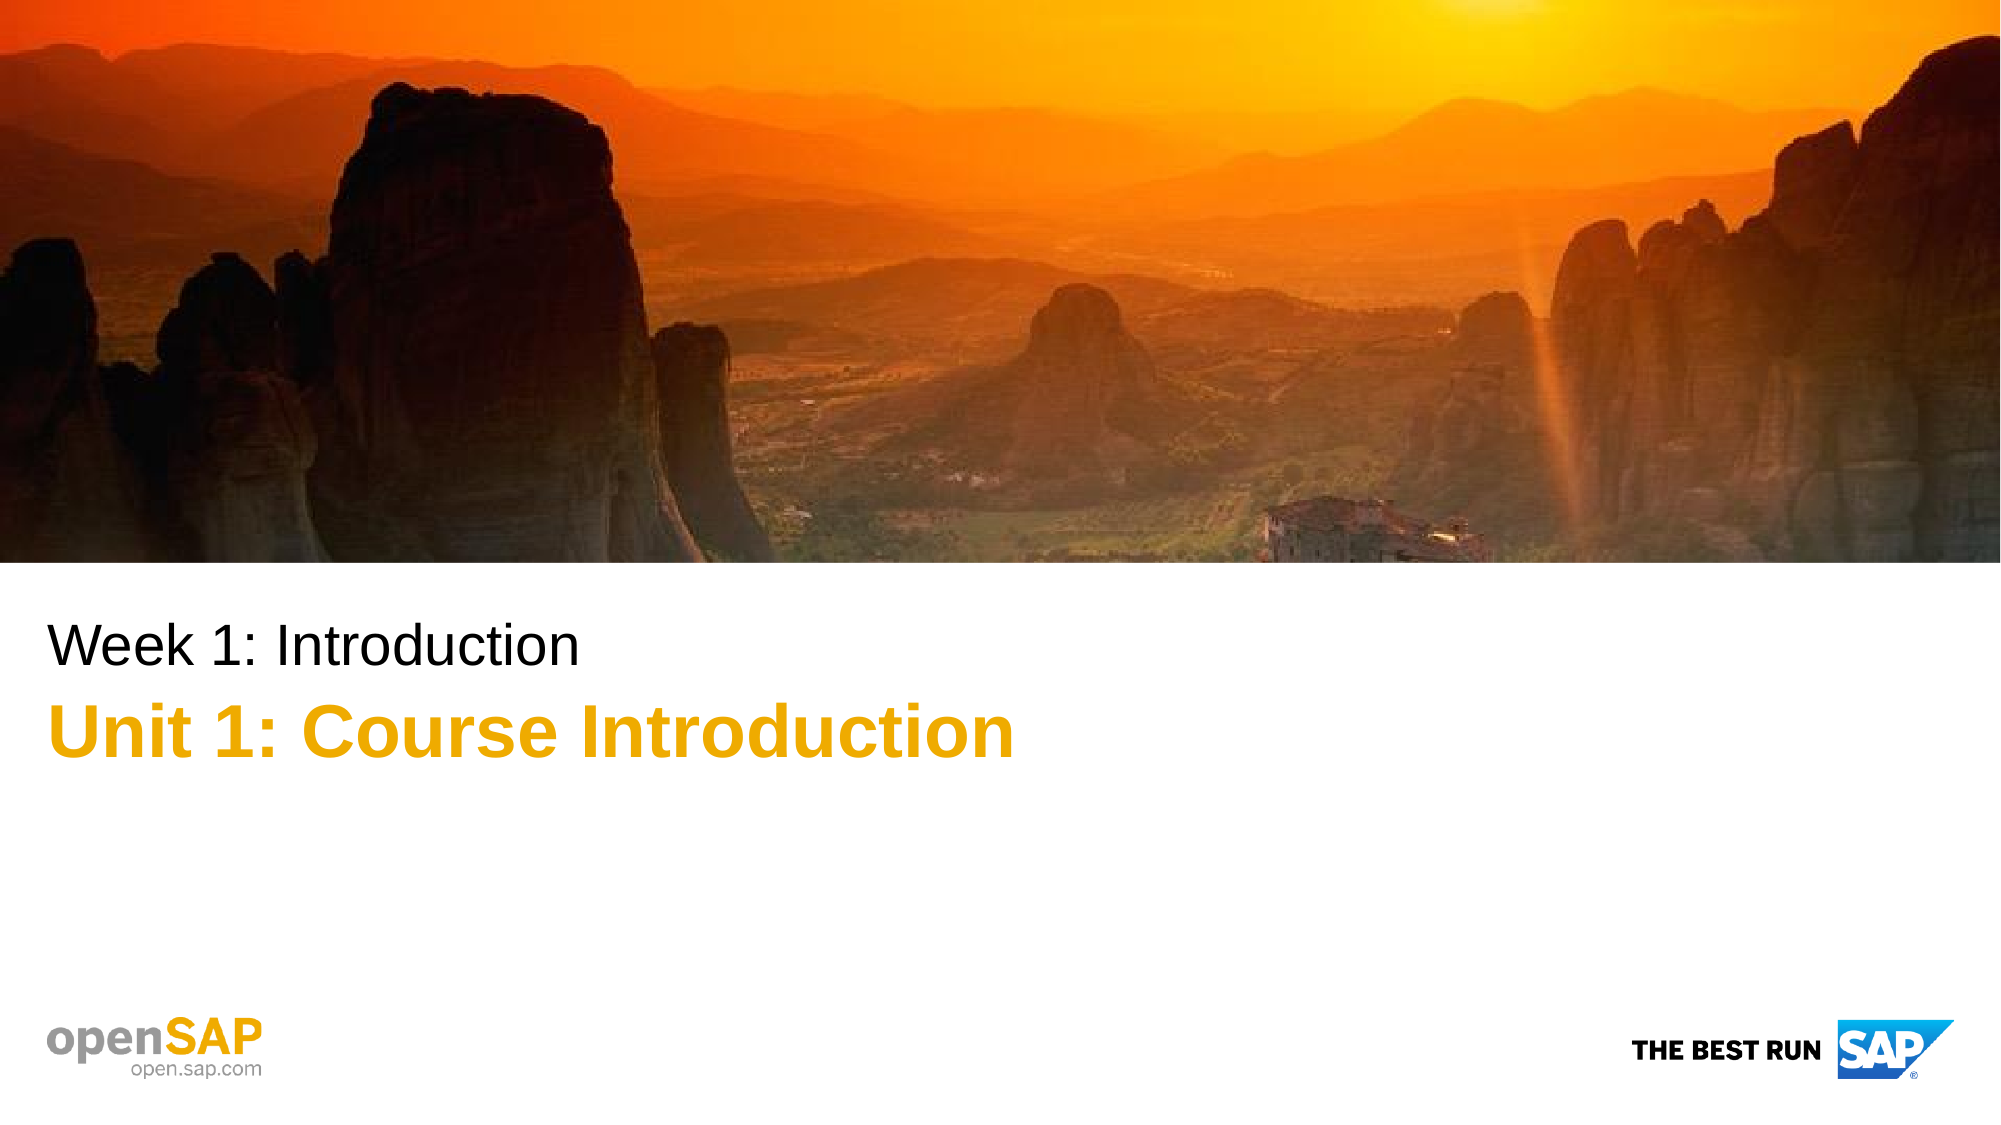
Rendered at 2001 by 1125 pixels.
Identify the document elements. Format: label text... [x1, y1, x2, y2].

text_box [47, 1017, 262, 1079]
text_box [1631, 1019, 1955, 1079]
text_box Week 1: Introduction Unit 1: Course Introduction [45, 600, 1020, 773]
text_box [0, 0, 2000, 563]
